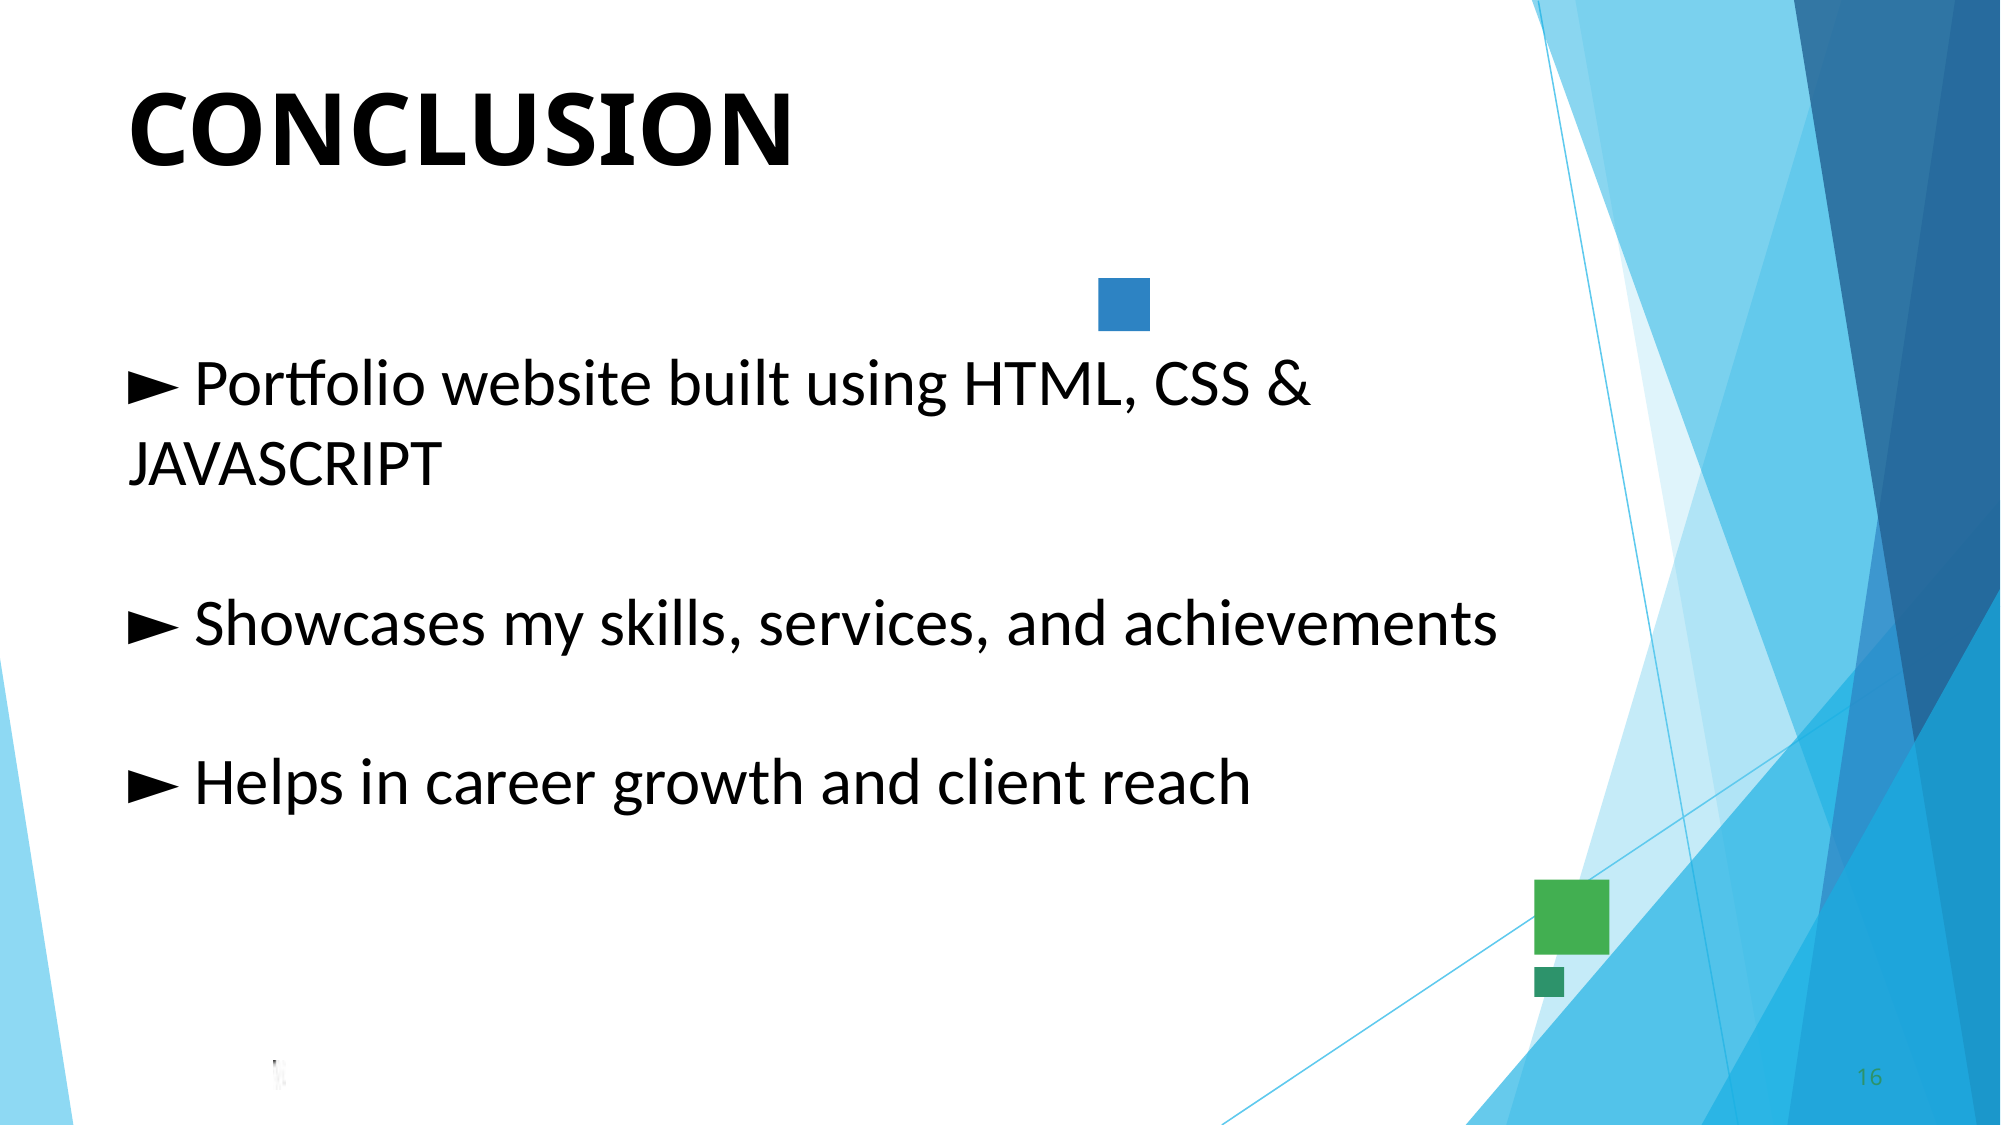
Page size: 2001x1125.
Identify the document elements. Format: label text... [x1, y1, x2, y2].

text_box ► Portfolio website built using HTML, CSS & JAVASCRIPT ► Showcases my skills, services, and achievements ► Helps in career growth and client reach [113, 331, 1551, 826]
text_box 16 [1849, 1061, 1888, 1095]
text_box [1534, 967, 1565, 997]
text_box [1098, 278, 1150, 331]
title CONCLUSION [123, 63, 875, 254]
picture [273, 1060, 287, 1091]
text_box [1534, 879, 1610, 955]
